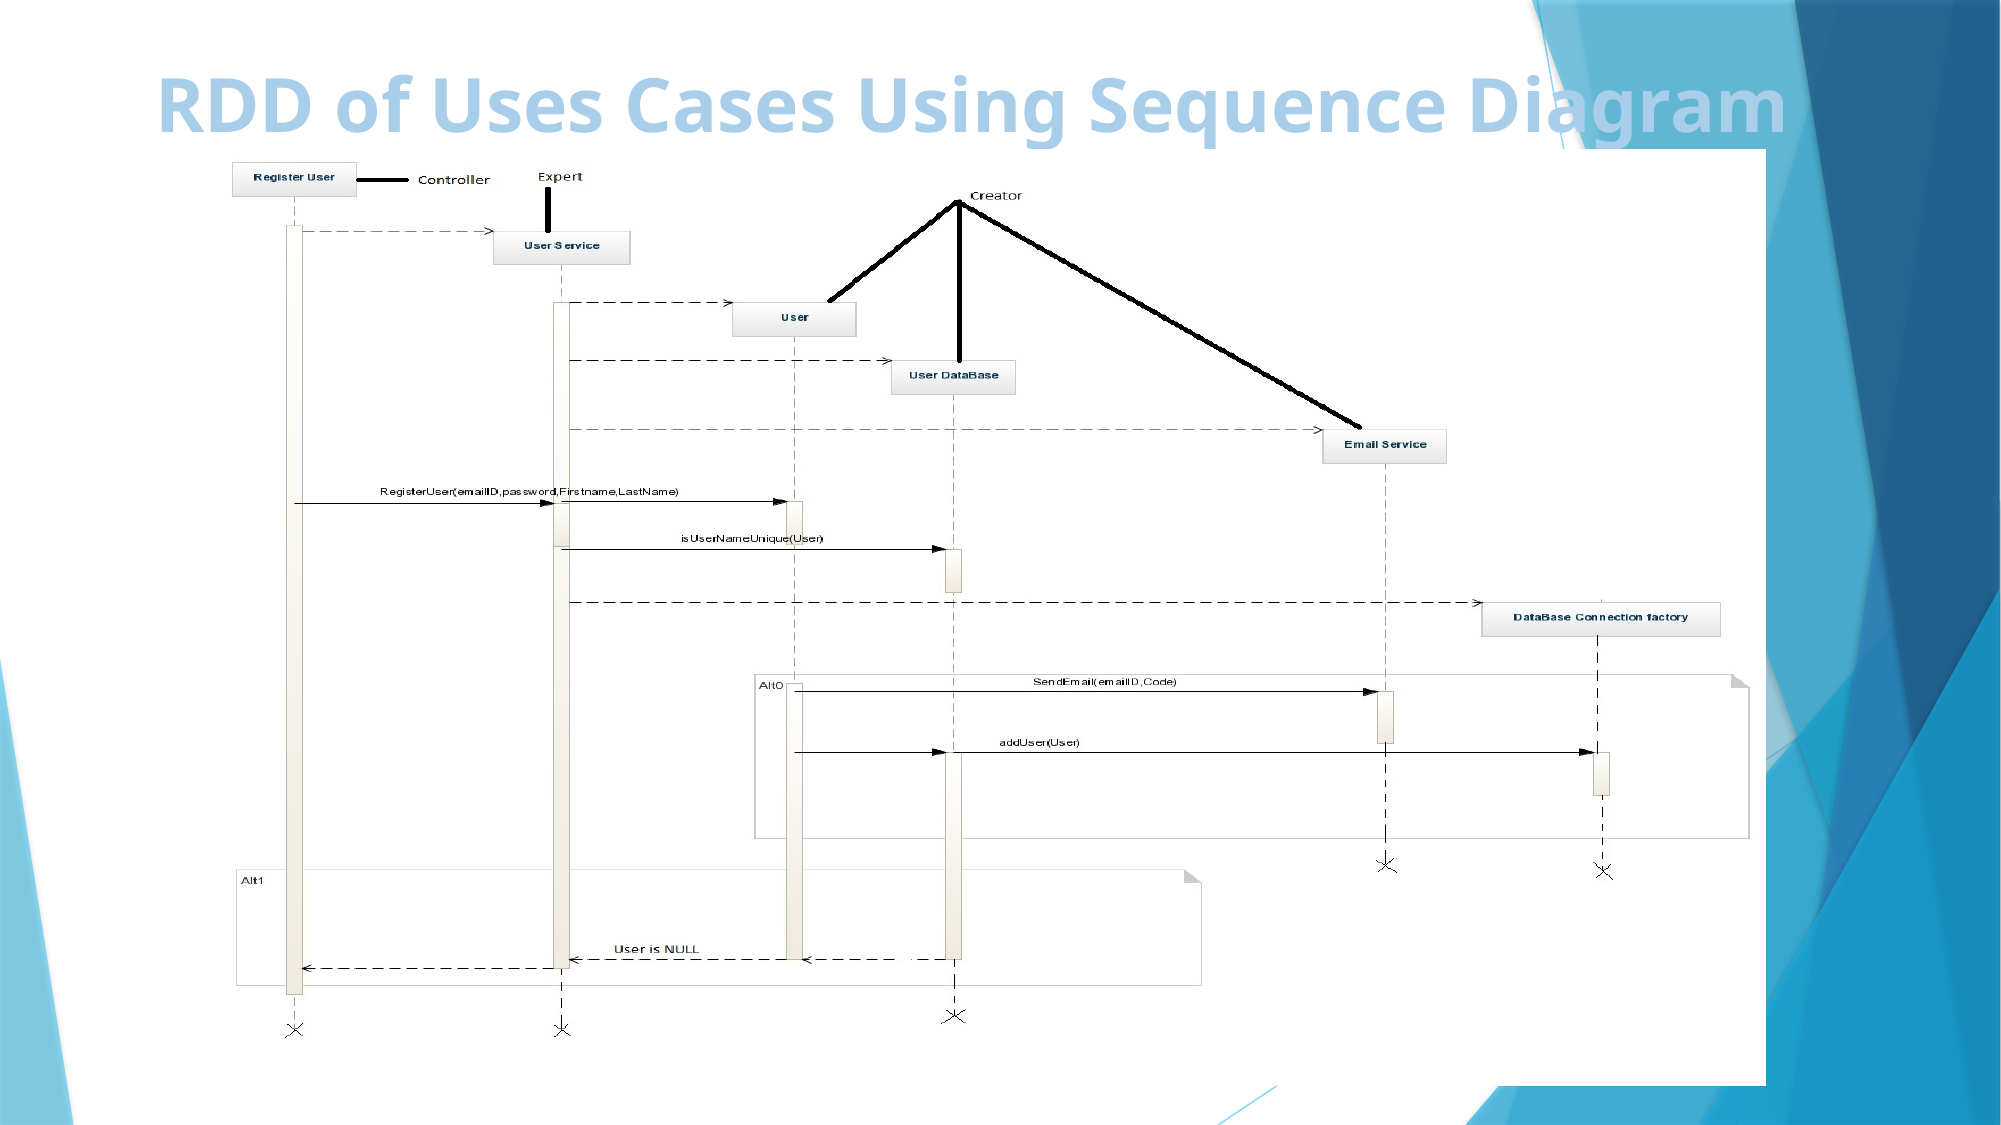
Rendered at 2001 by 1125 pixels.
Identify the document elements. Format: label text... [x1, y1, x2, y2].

picture [230, 149, 1766, 1087]
text_box RDD of Uses Cases Using Sequence Diagram Signup [43, 50, 1902, 345]
